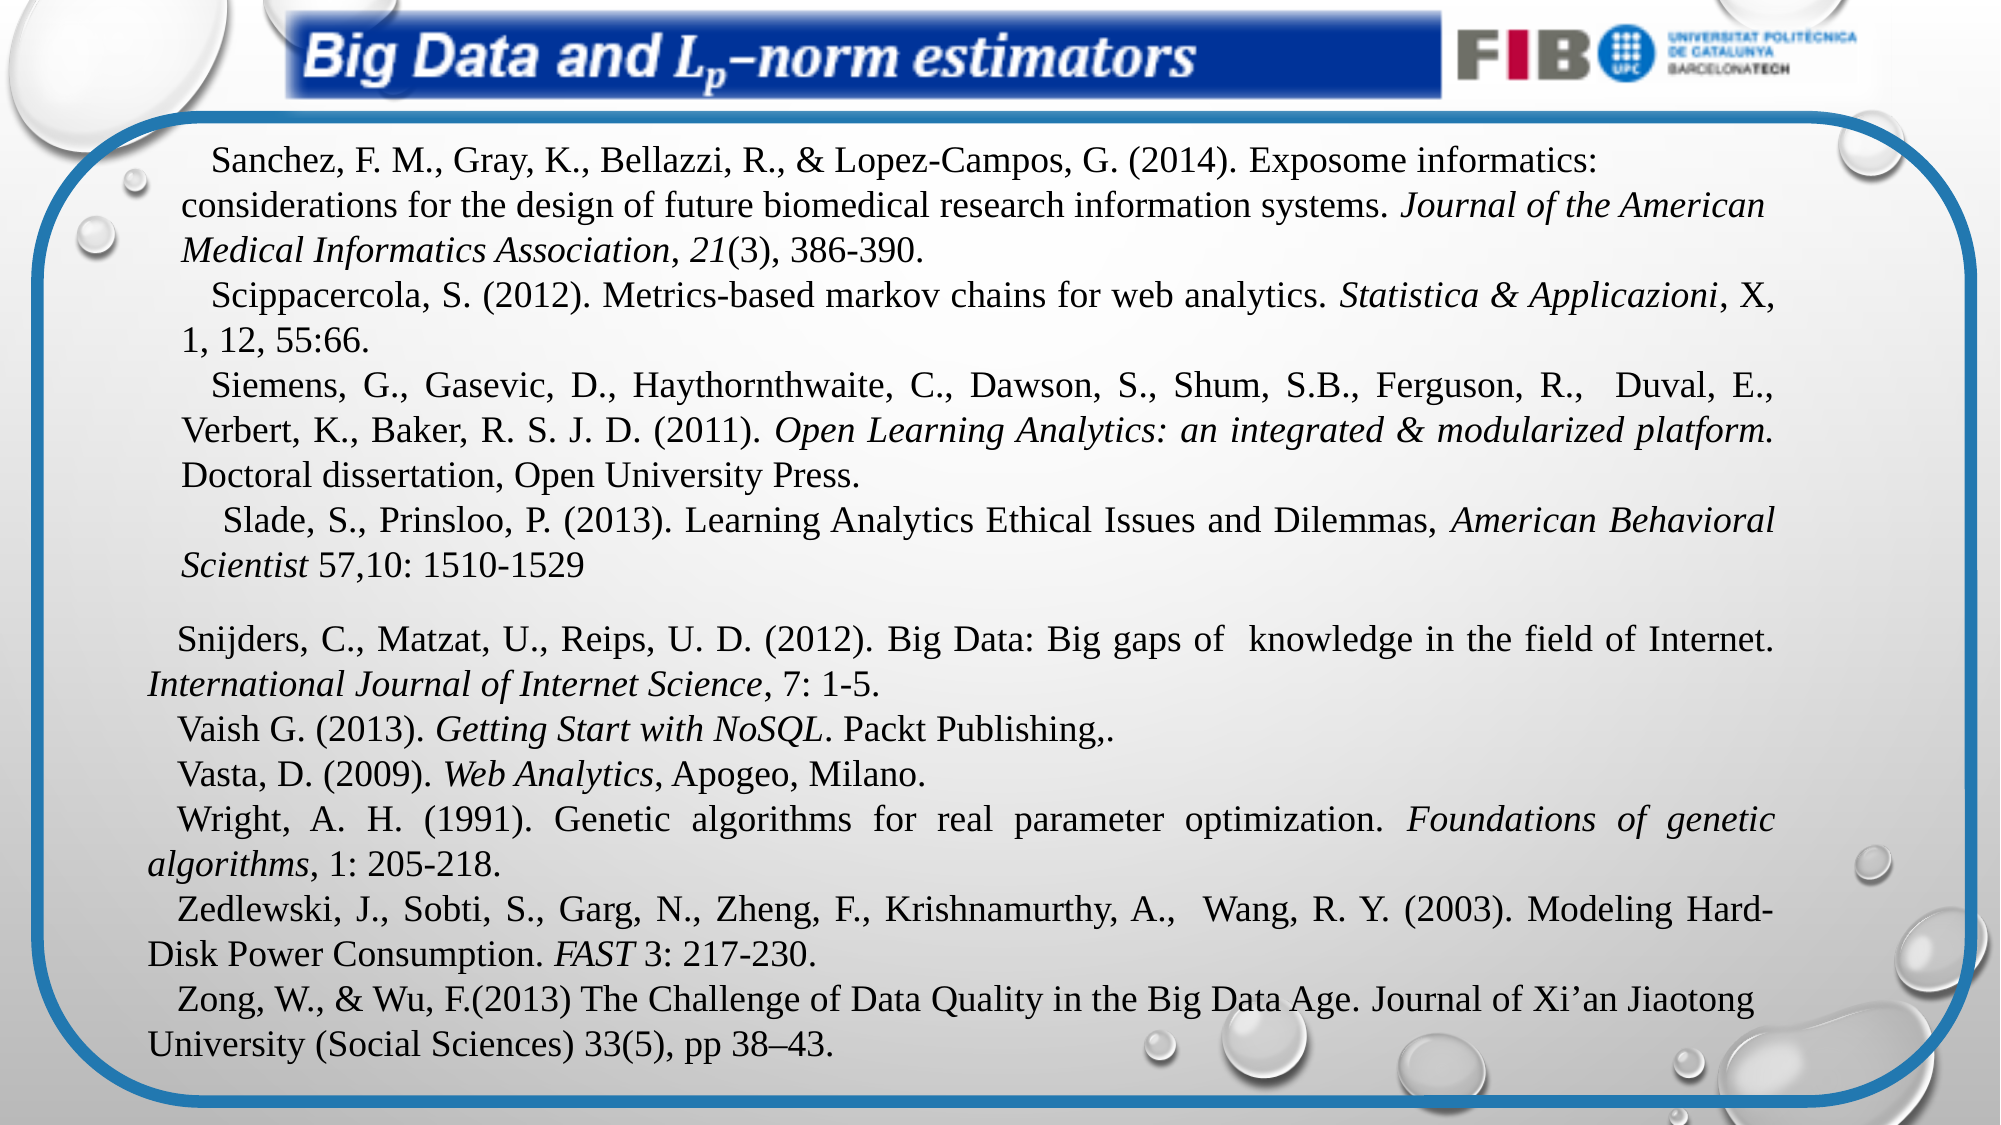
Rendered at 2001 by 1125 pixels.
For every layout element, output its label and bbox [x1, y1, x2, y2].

text_box [36, 115, 1973, 1103]
picture [0, 0, 2000, 1125]
